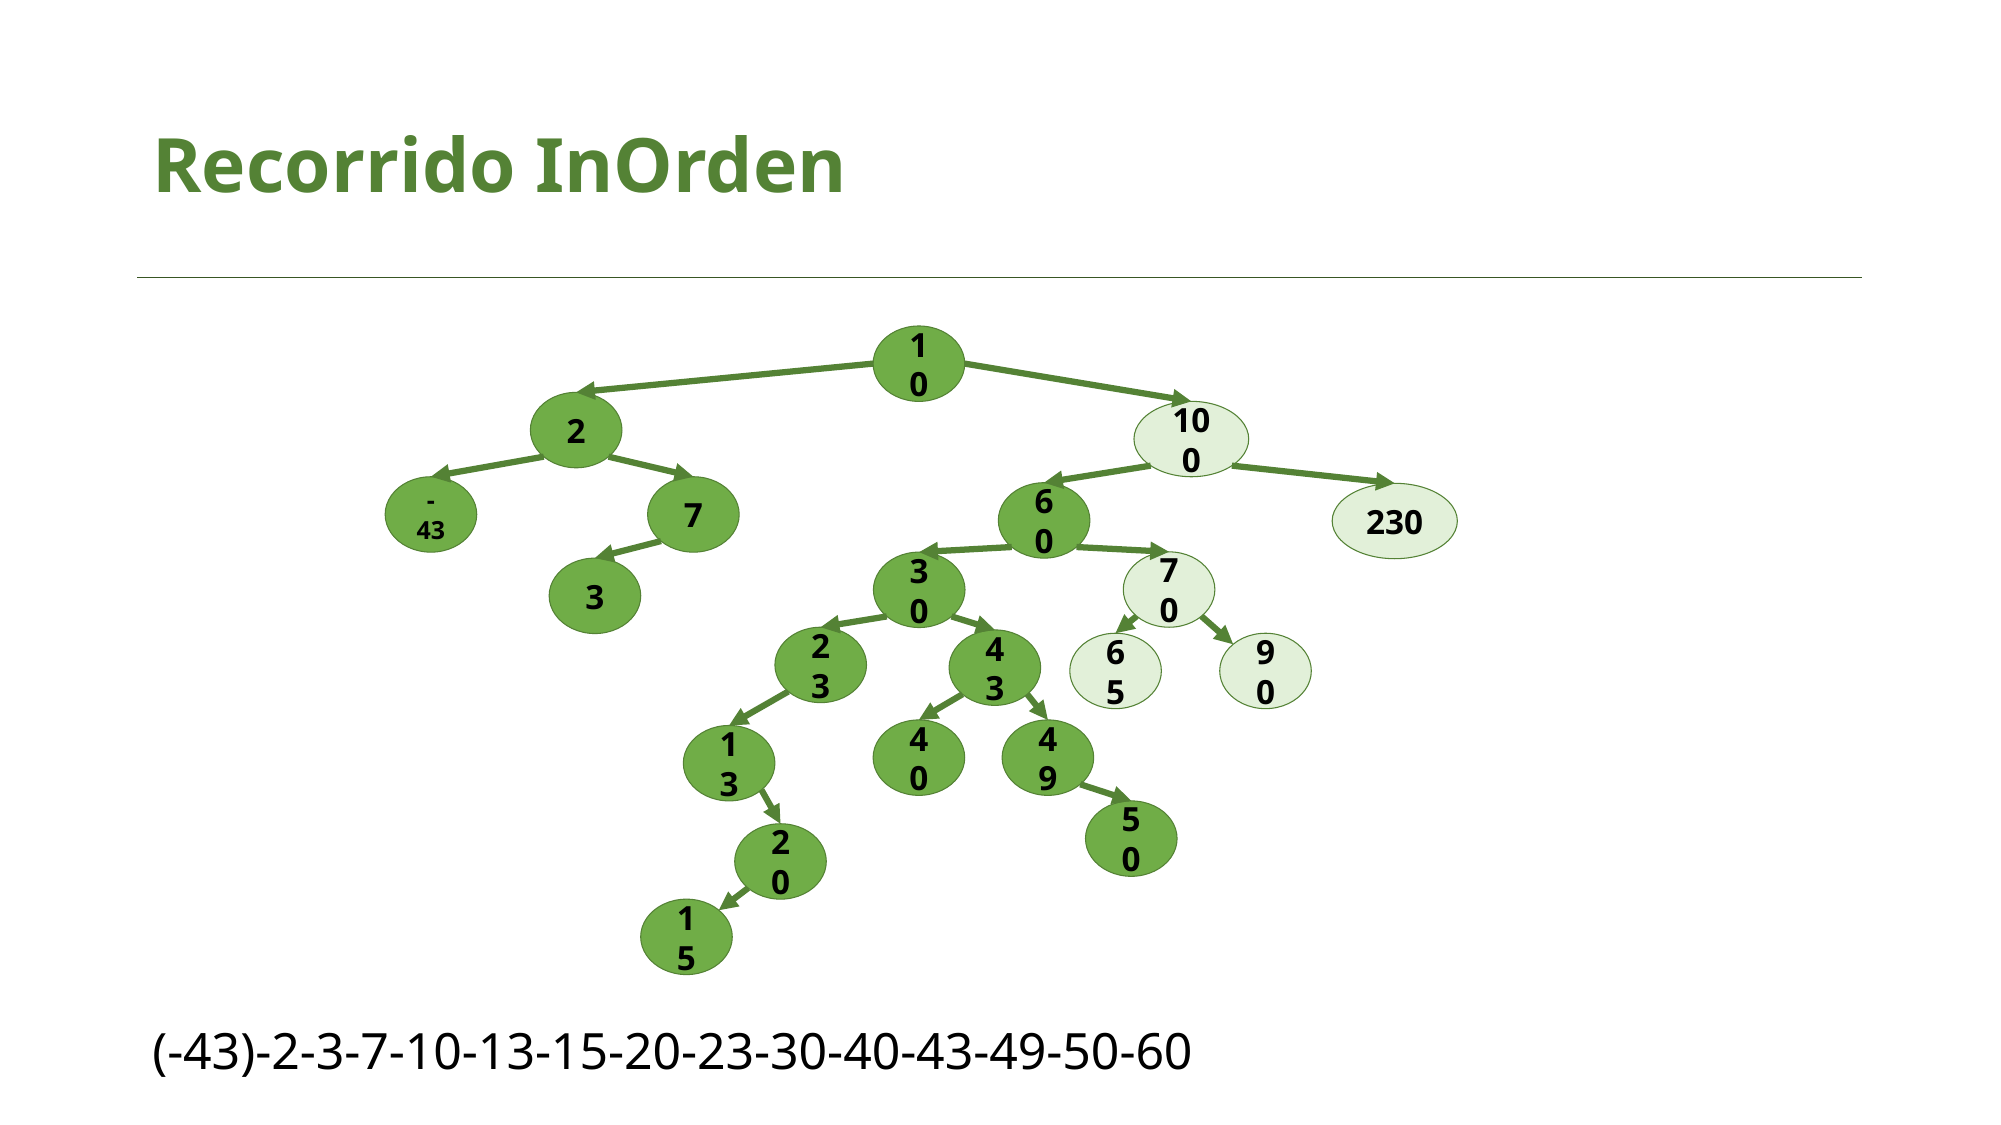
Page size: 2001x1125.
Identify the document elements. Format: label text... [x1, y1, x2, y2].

title Recorrido InOrden [137, 59, 1863, 278]
text_box (-43)-2-3-7-10-13-15-20-23-30-40-43-49-50-60 [137, 1012, 1763, 1087]
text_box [385, 325, 1458, 975]
